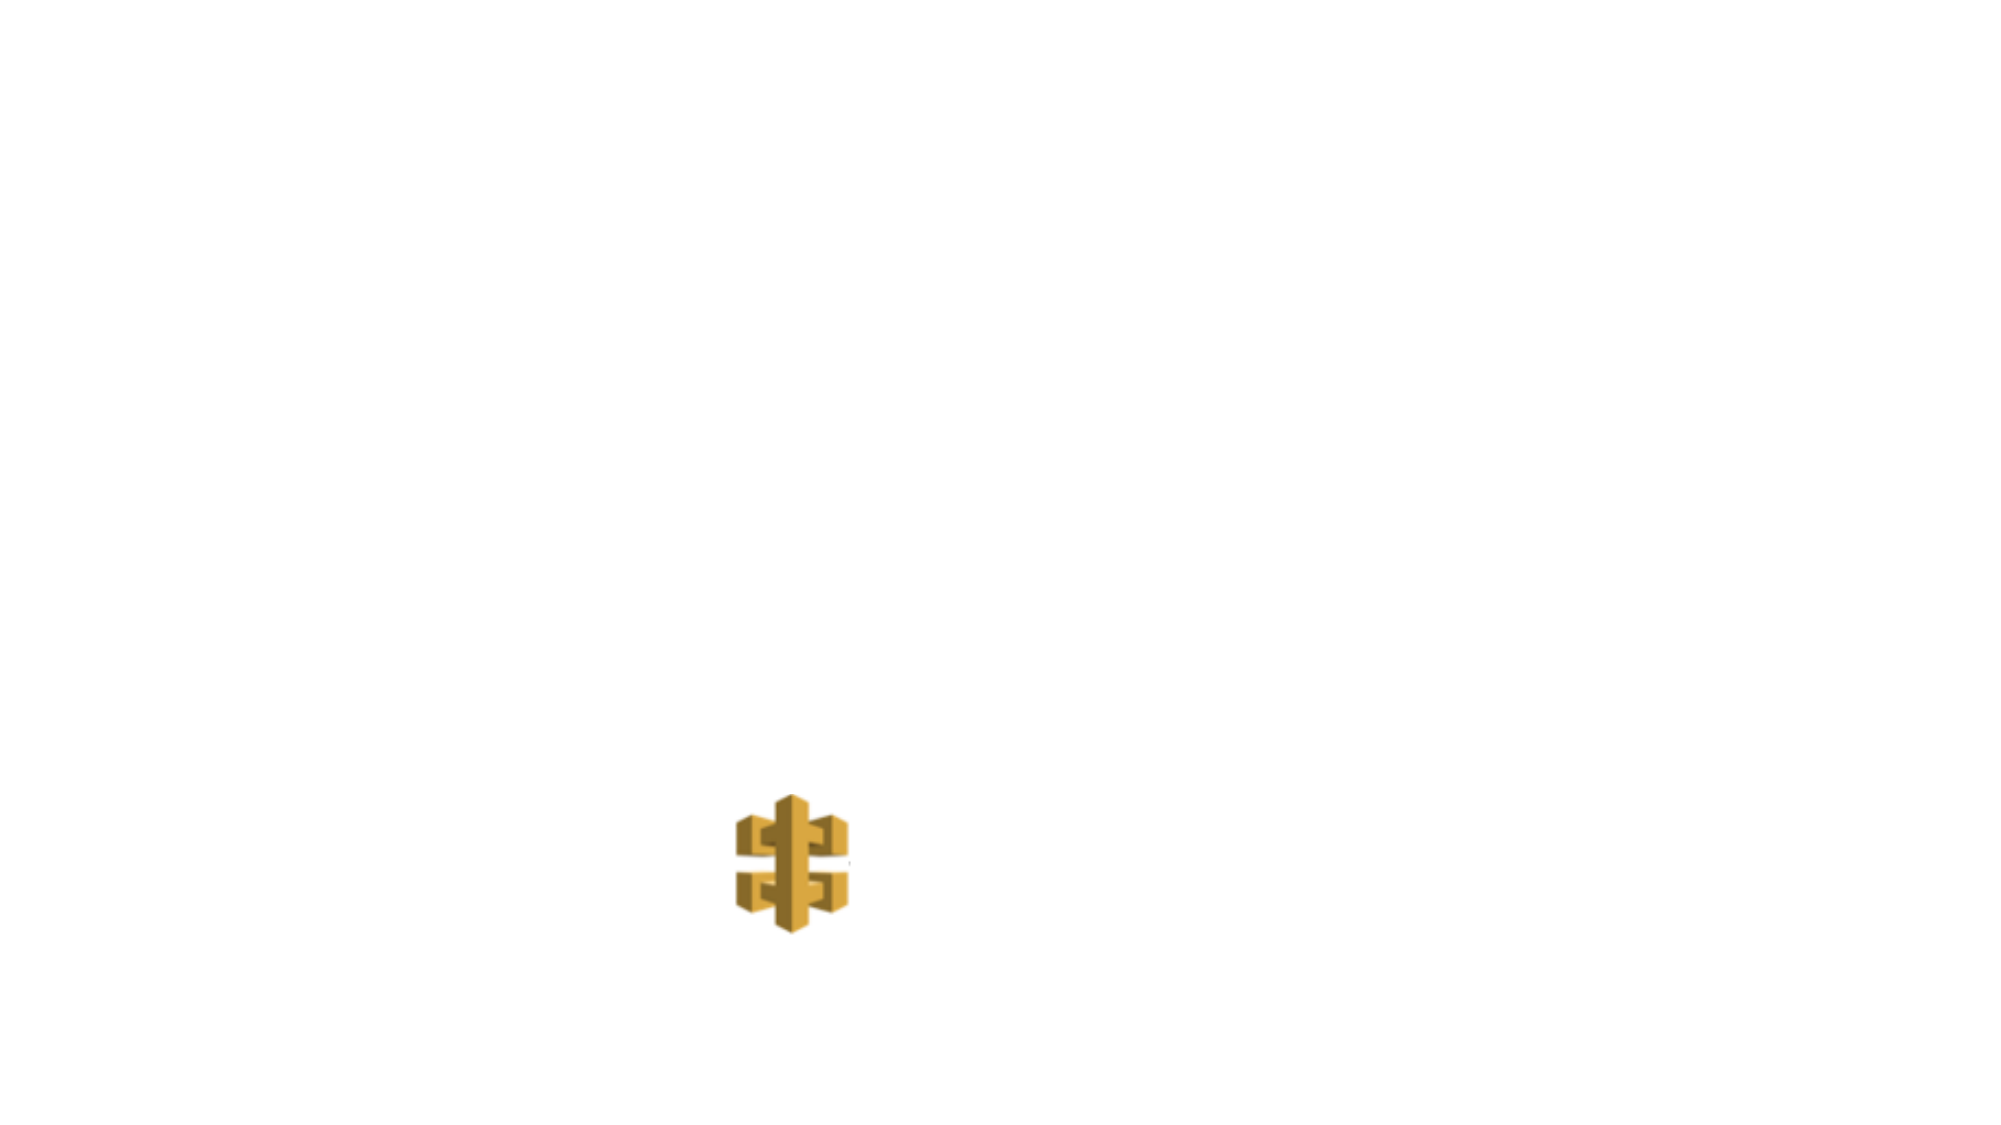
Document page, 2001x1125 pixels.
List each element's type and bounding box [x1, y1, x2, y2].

picture [734, 793, 851, 936]
